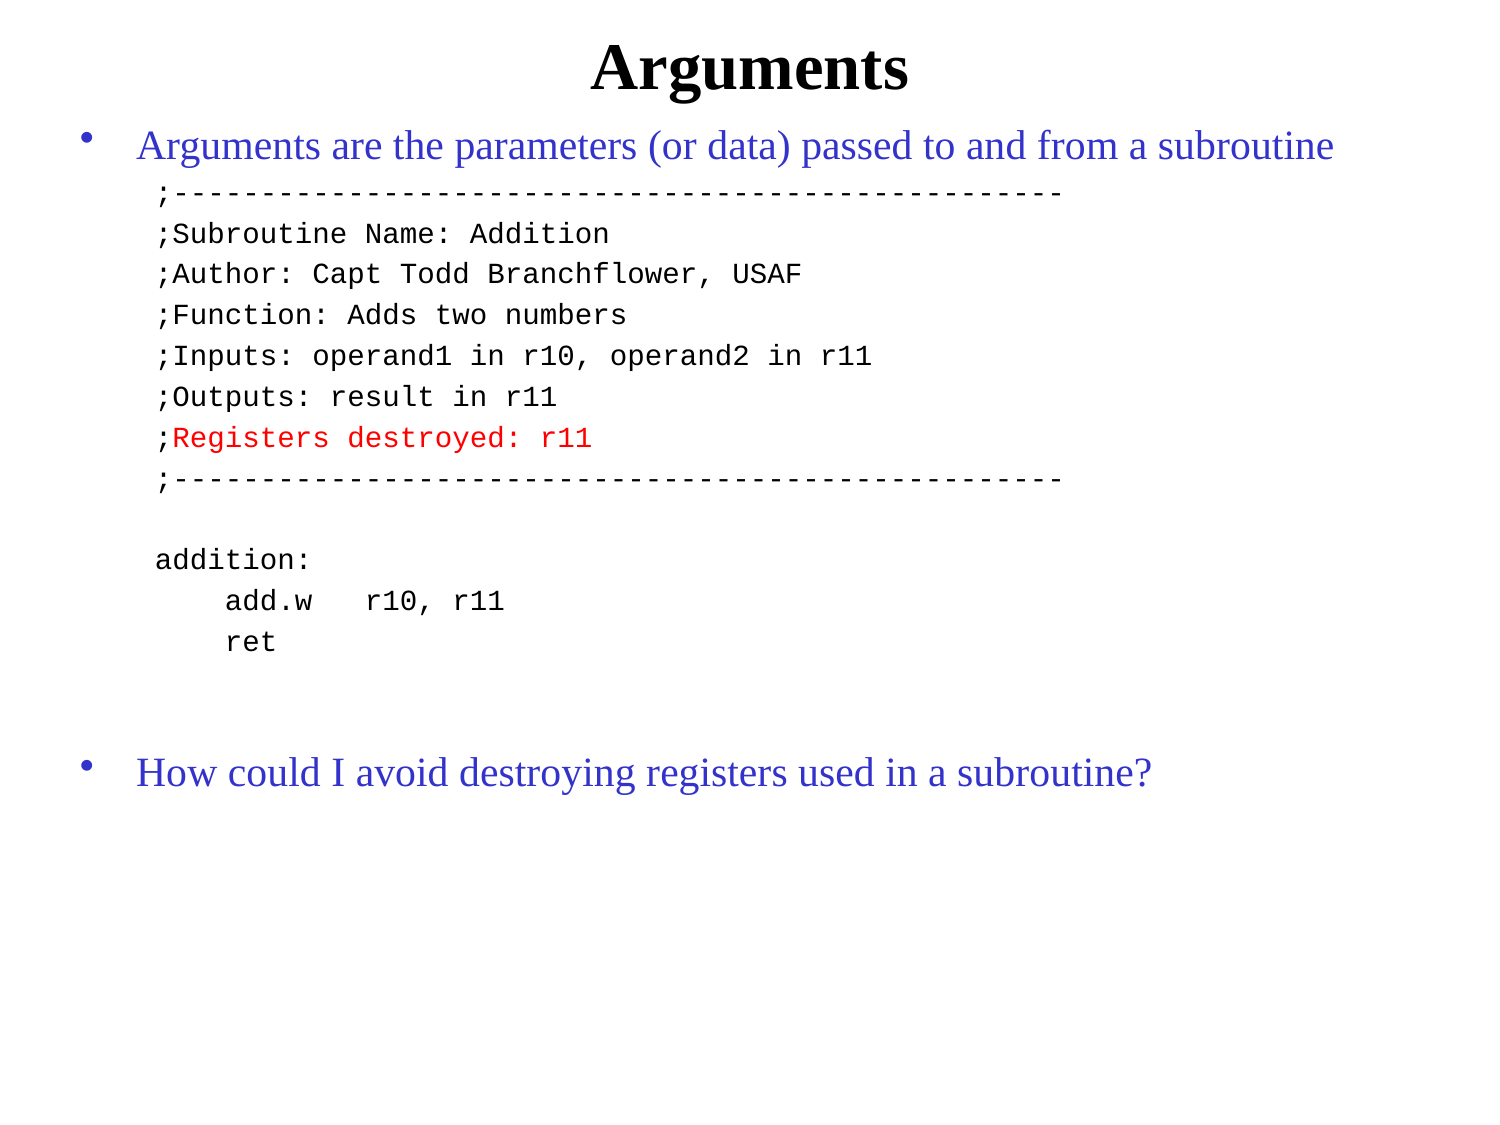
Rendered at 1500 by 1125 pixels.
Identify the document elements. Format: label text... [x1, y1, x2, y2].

list Arguments are the parameters (or data) passed to and from a subroutine ;--------------------------------------------------- ;Subroutine Name: Addition ;Author: Capt Todd Branchflower, USAF ;Function: Adds two numbers ;Inputs: operand1 in r10, operand2 in r11 ;Outputs: result in r11 ;Registers destroyed: r11 ;--------------------------------------------------- addition: add.w r10, r11 ret How could I avoid destroying registers used in a subroutine? [64, 109, 1459, 886]
title Arguments [112, 24, 1388, 101]
